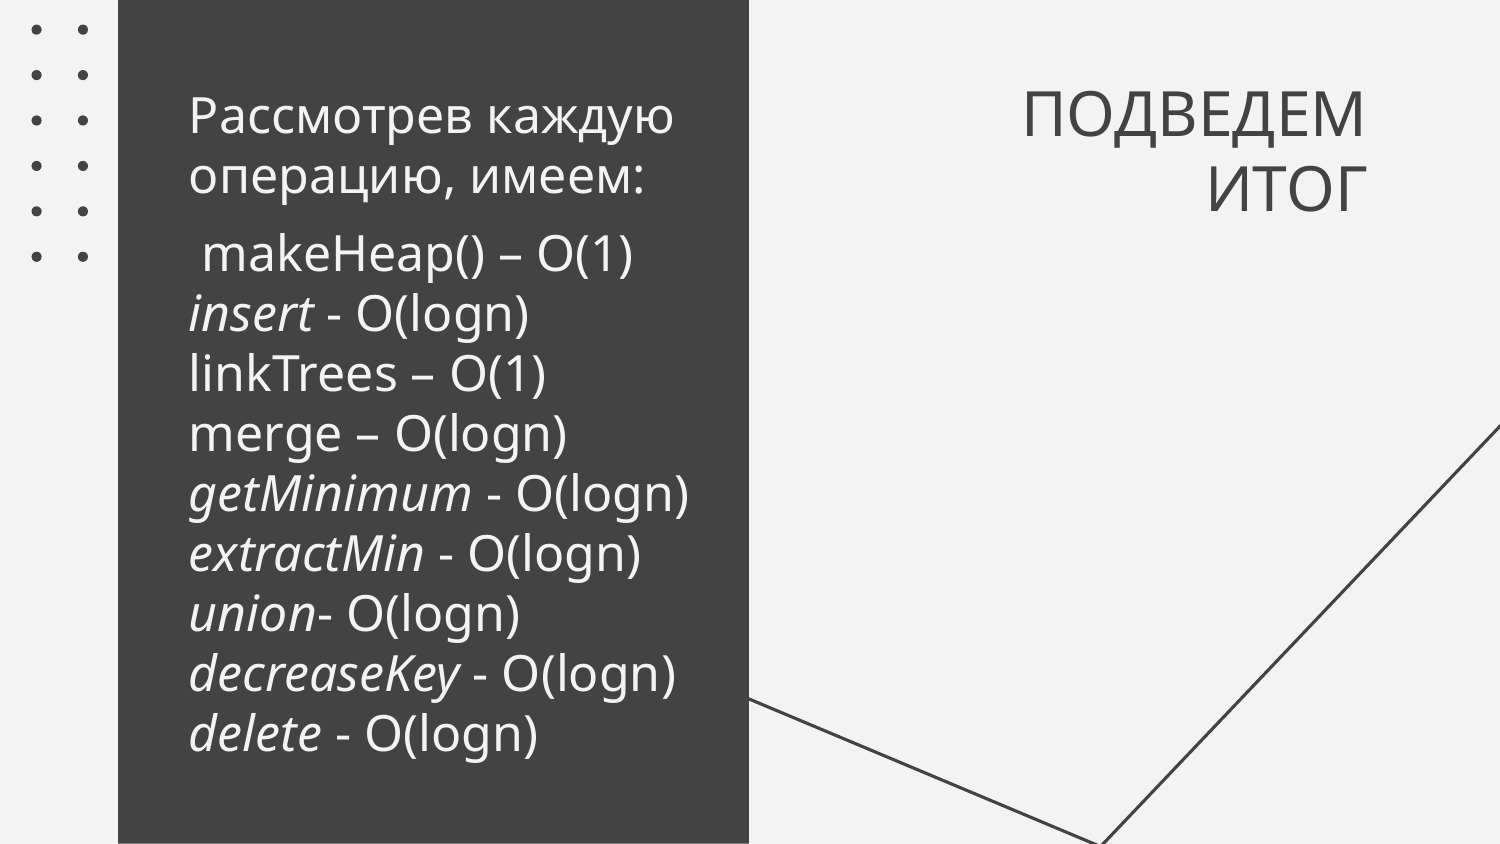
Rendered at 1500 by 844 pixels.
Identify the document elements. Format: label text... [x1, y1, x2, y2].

subtitle makeHeap() – O(1) insert - O(logn) linkTrees – O(1) merge – O(logn) getMinimum - O(logn) extractMin - O(logn) union- O(logn) decreaseKey - O(logn) delete - O(logn) [99, 278, 815, 705]
subtitle Рассмотрев каждую операцию, имеем: [174, 65, 694, 193]
title ПОДВЕДЕМ ИТОГ [972, 58, 1383, 279]
